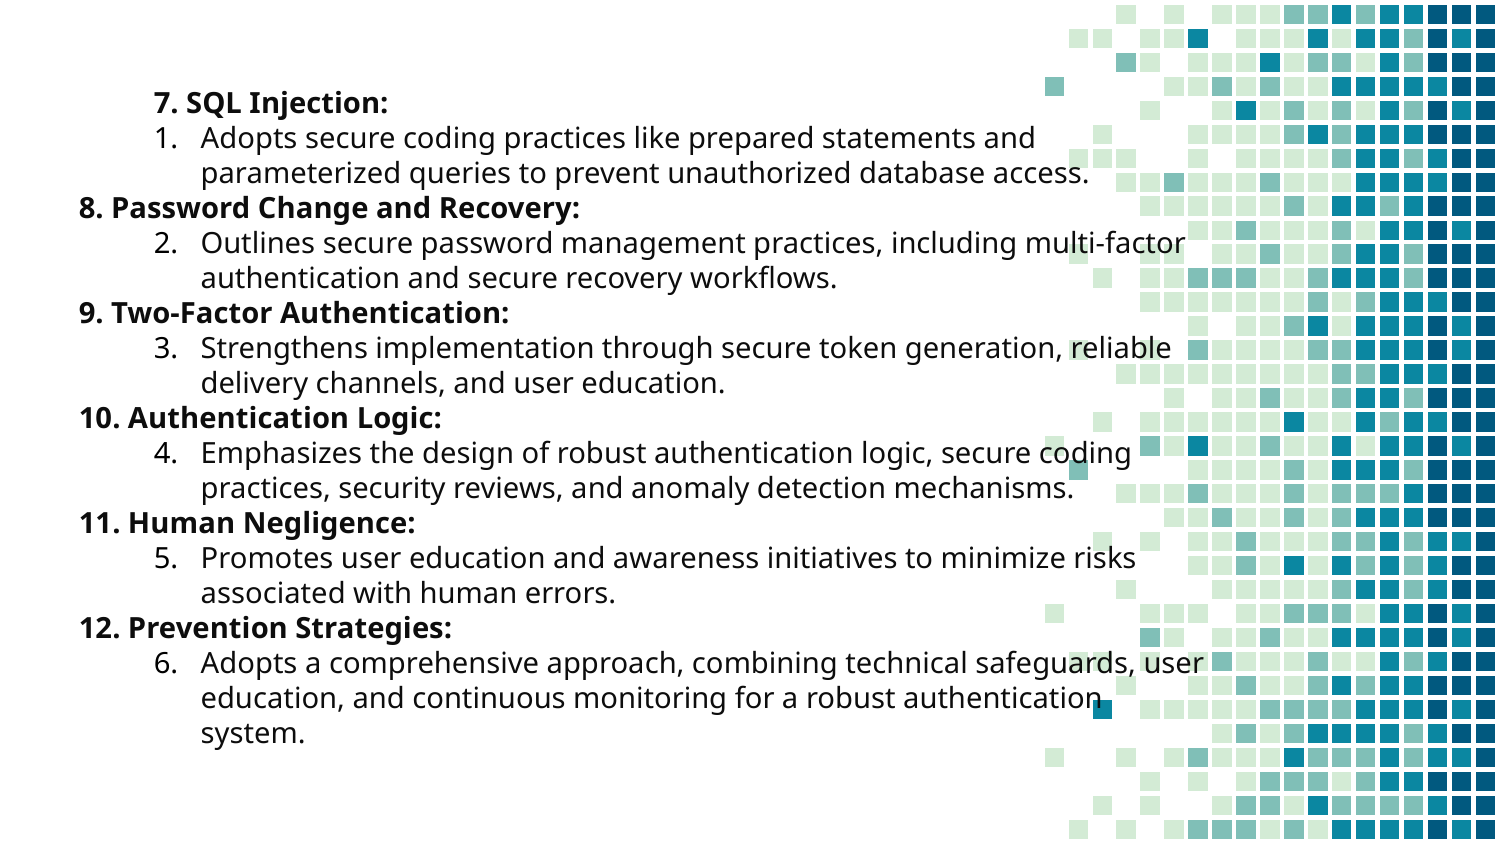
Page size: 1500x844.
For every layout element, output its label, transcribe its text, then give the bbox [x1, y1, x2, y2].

text_box 7. SQL Injection: Adopts secure coding practices like prepared statements and parameterized queries to prevent unauthorized database access. 8. Password Change and Recovery: Outlines secure password management practices, including multi-factor authentication and secure recovery workflows. 9. Two-Factor Authentication: Strengthens implementation through secure token generation, reliable delivery channels, and user education. 10. Authentication Logic: Emphasizes the design of robust authentication logic, secure coding practices, security reviews, and anomaly detection mechanisms. 11. Human Negligence: Promotes user education and awareness initiatives to minimize risks associated with human errors. 12. Prevention Strategies: Adopts a comprehensive approach, combining technical safeguards, user education, and continuous monitoring for a robust authentication system. [63, 42, 1228, 757]
